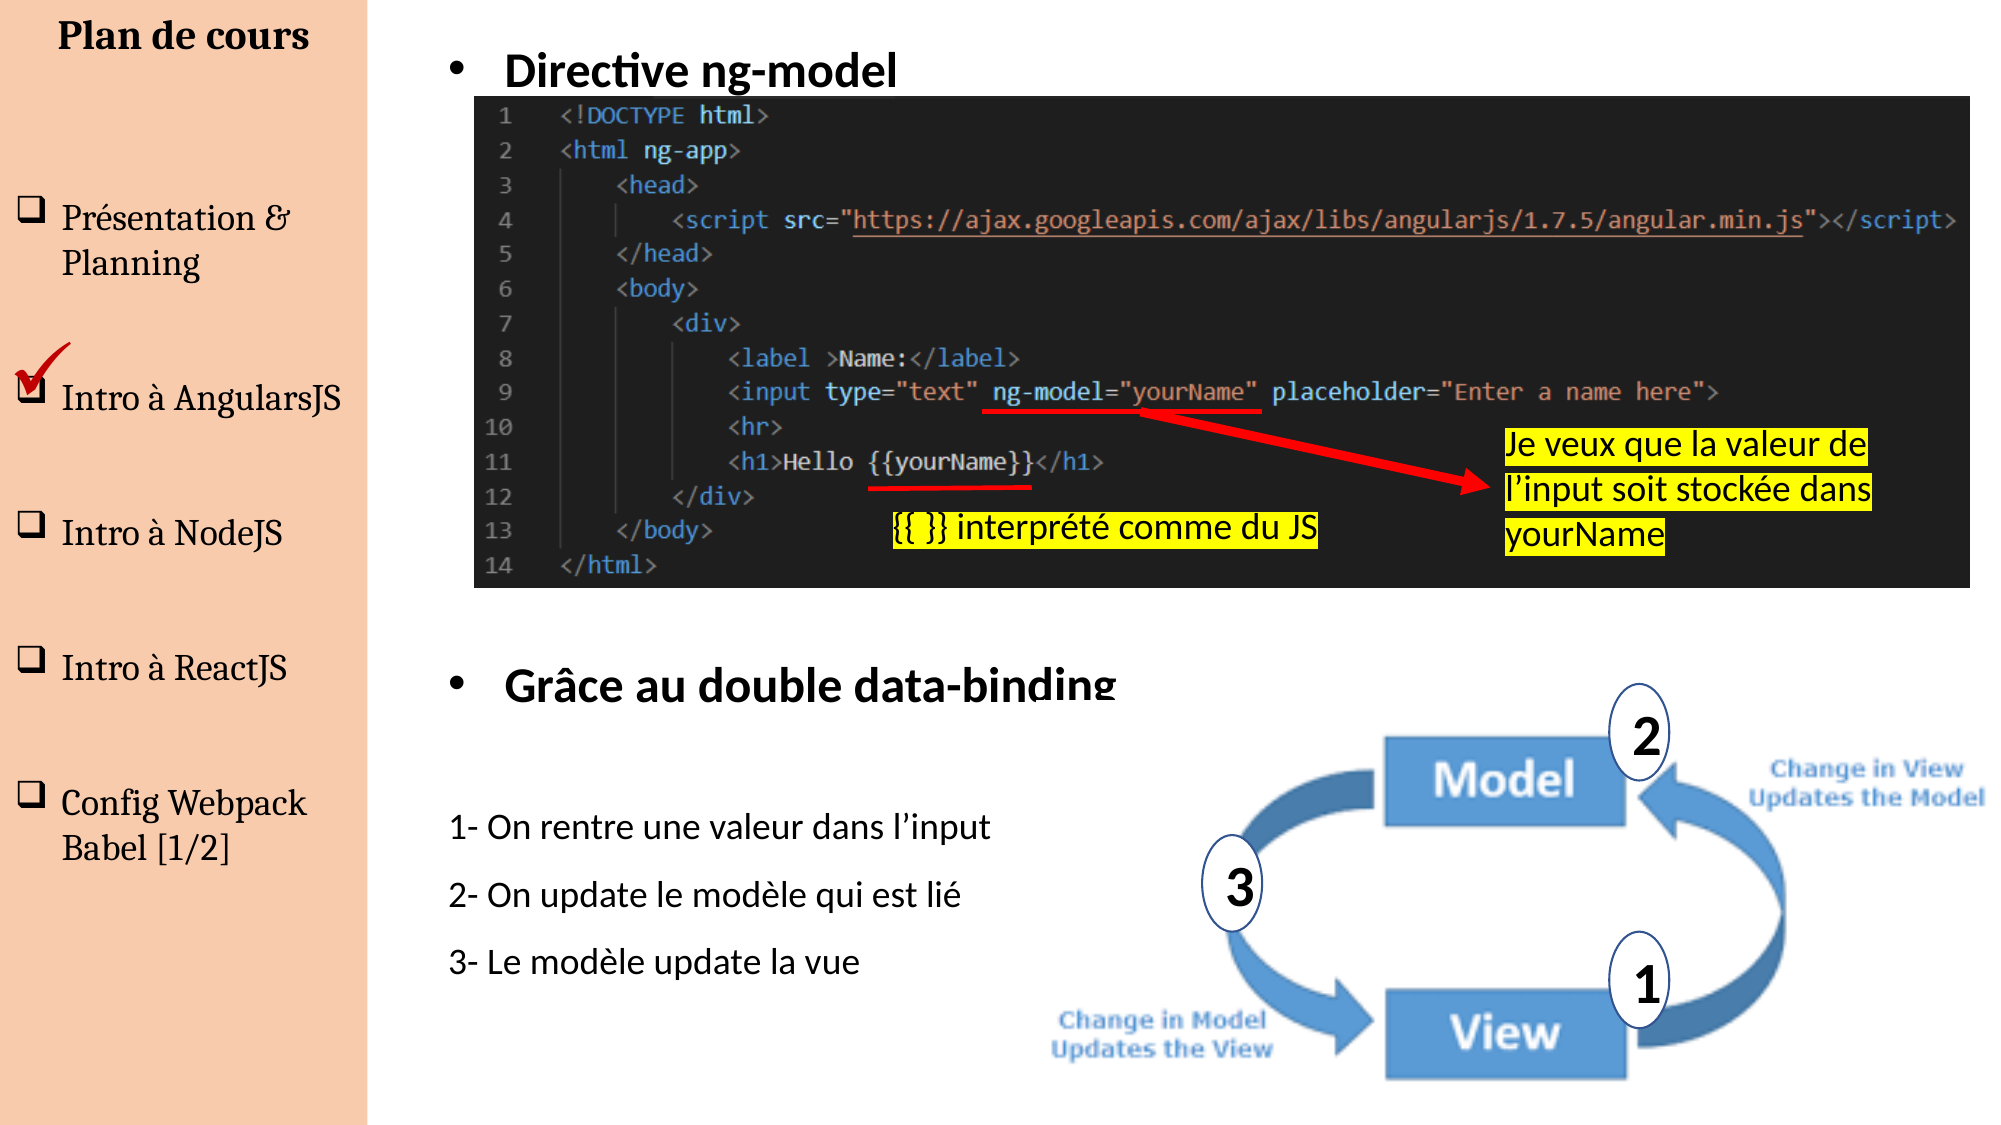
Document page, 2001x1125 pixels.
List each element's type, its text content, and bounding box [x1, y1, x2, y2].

picture [1036, 700, 2000, 1125]
text_box Directive ng-model [433, 0, 1778, 105]
text_box [0, 329, 203, 445]
text_box Grâce au double data-binding 1- On rentre une valeur dans l’input 2- On update le modèle qui est lié 3- Le modèle update la vue [433, 614, 1778, 990]
text_box 2 [1615, 682, 1663, 700]
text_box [474, 96, 1970, 588]
